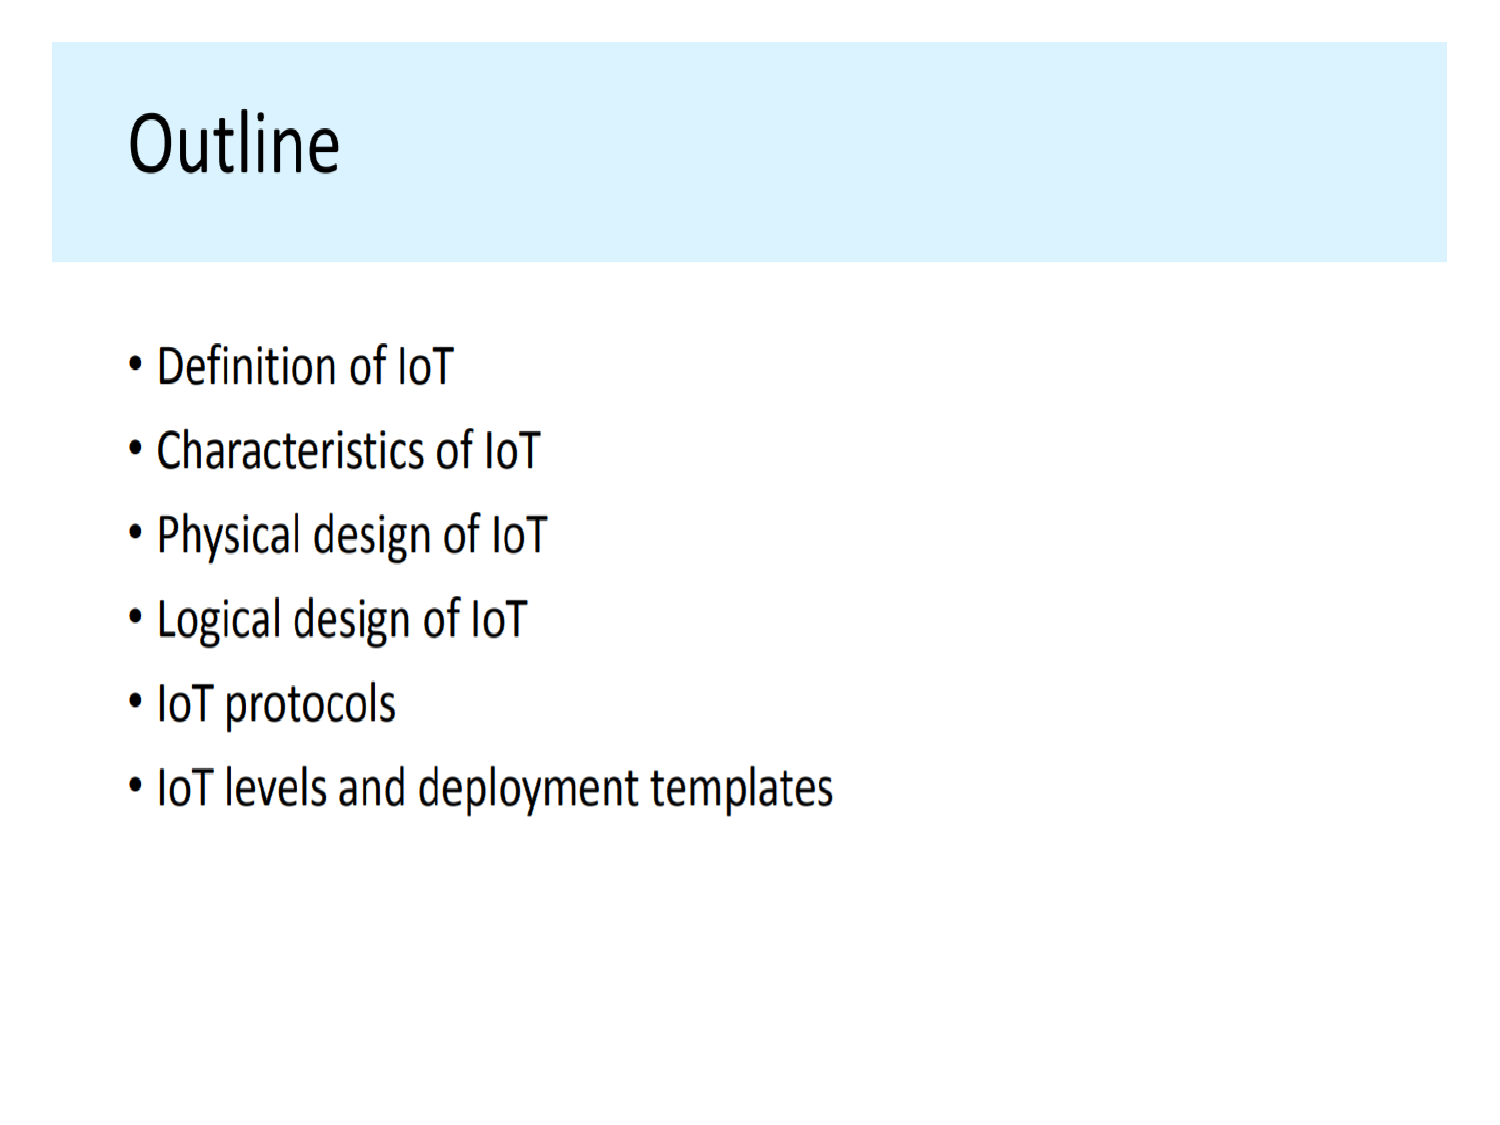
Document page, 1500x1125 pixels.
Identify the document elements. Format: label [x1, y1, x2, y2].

picture [51, 42, 1448, 931]
